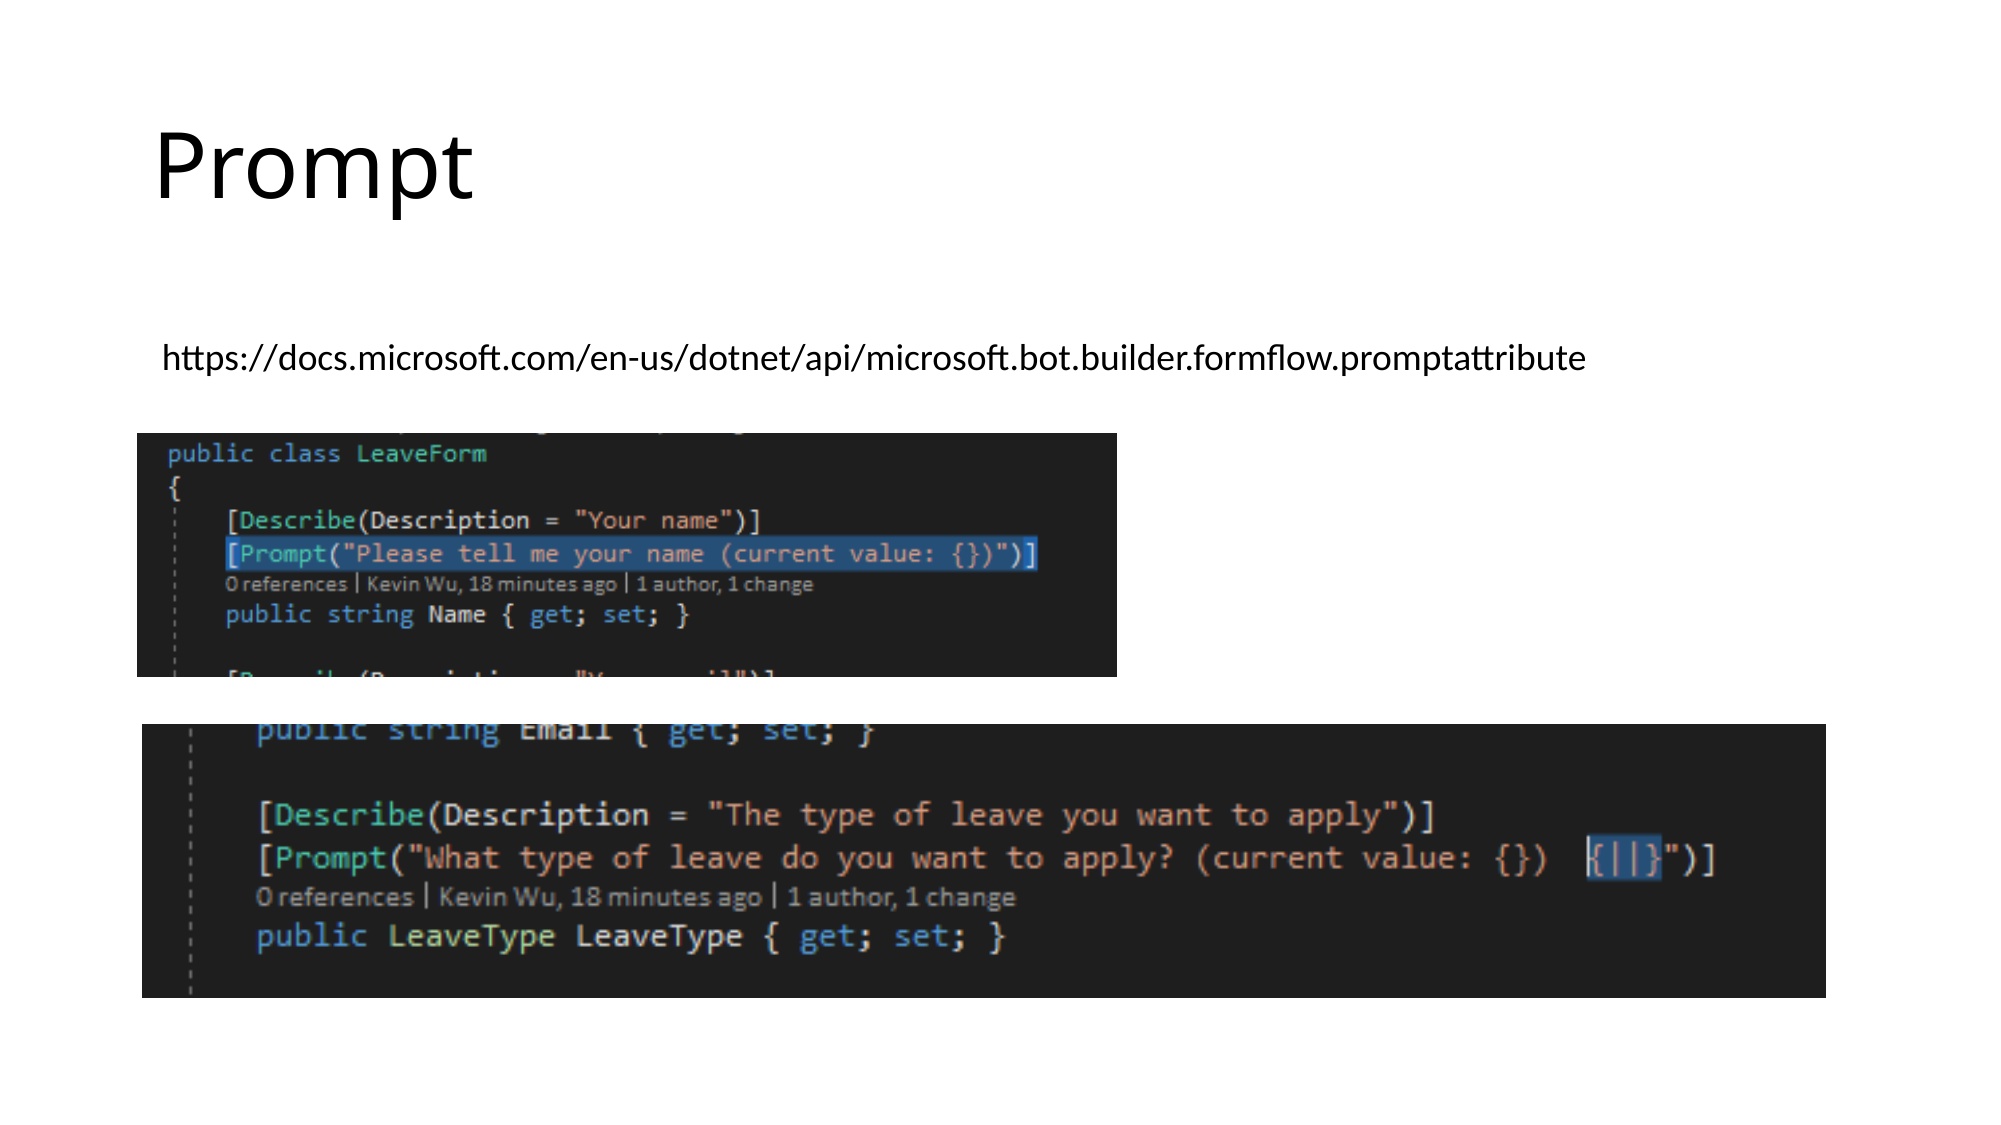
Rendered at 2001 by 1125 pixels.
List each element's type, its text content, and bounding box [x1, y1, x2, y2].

picture [137, 433, 1117, 677]
text_box https://docs.microsoft.com/en-us/dotnet/api/microsoft.bot.builder.formflow.promptattribute [147, 325, 1603, 386]
picture [141, 724, 1826, 998]
title Prompt [137, 59, 1863, 278]
